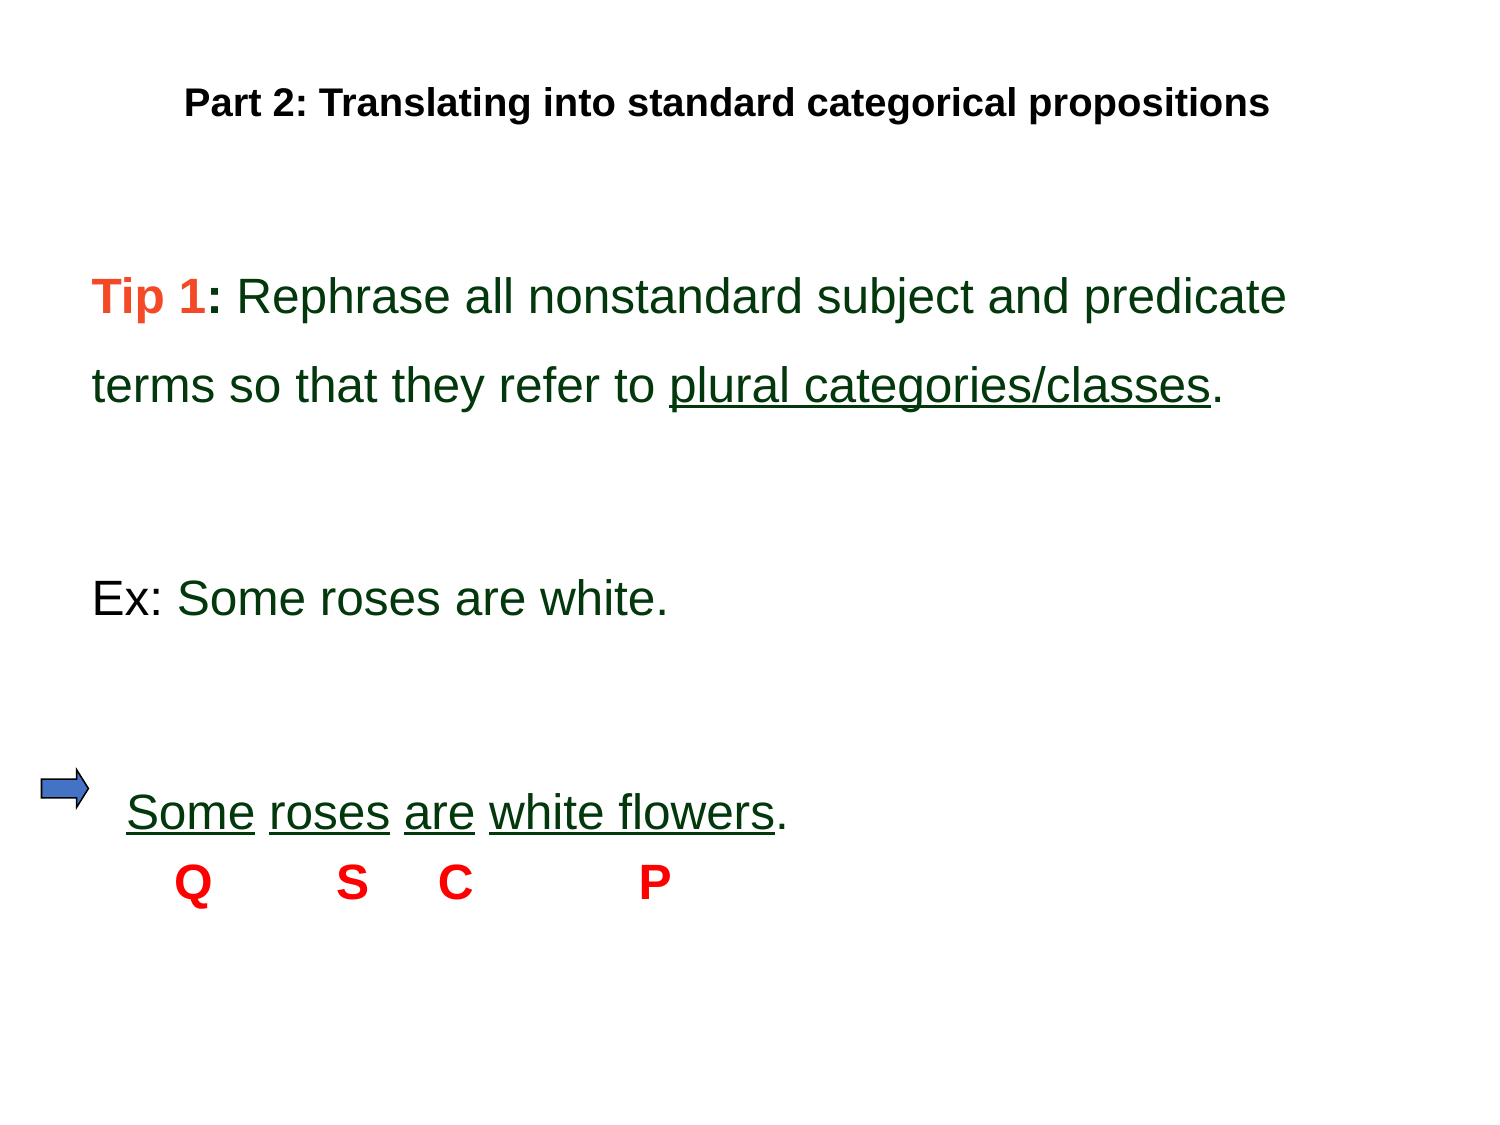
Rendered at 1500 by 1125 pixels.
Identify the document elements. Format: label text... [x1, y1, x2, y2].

list Tip 1: Rephrase all nonstandard subject and predicate terms so that they refer to plural categories/classes. Ex: Some roses are white. Some roses are white flowers. Q S C P [76, 226, 1435, 920]
text_box [41, 769, 89, 808]
title Part 2: Translating into standard categorical propositions [63, 61, 1392, 146]
